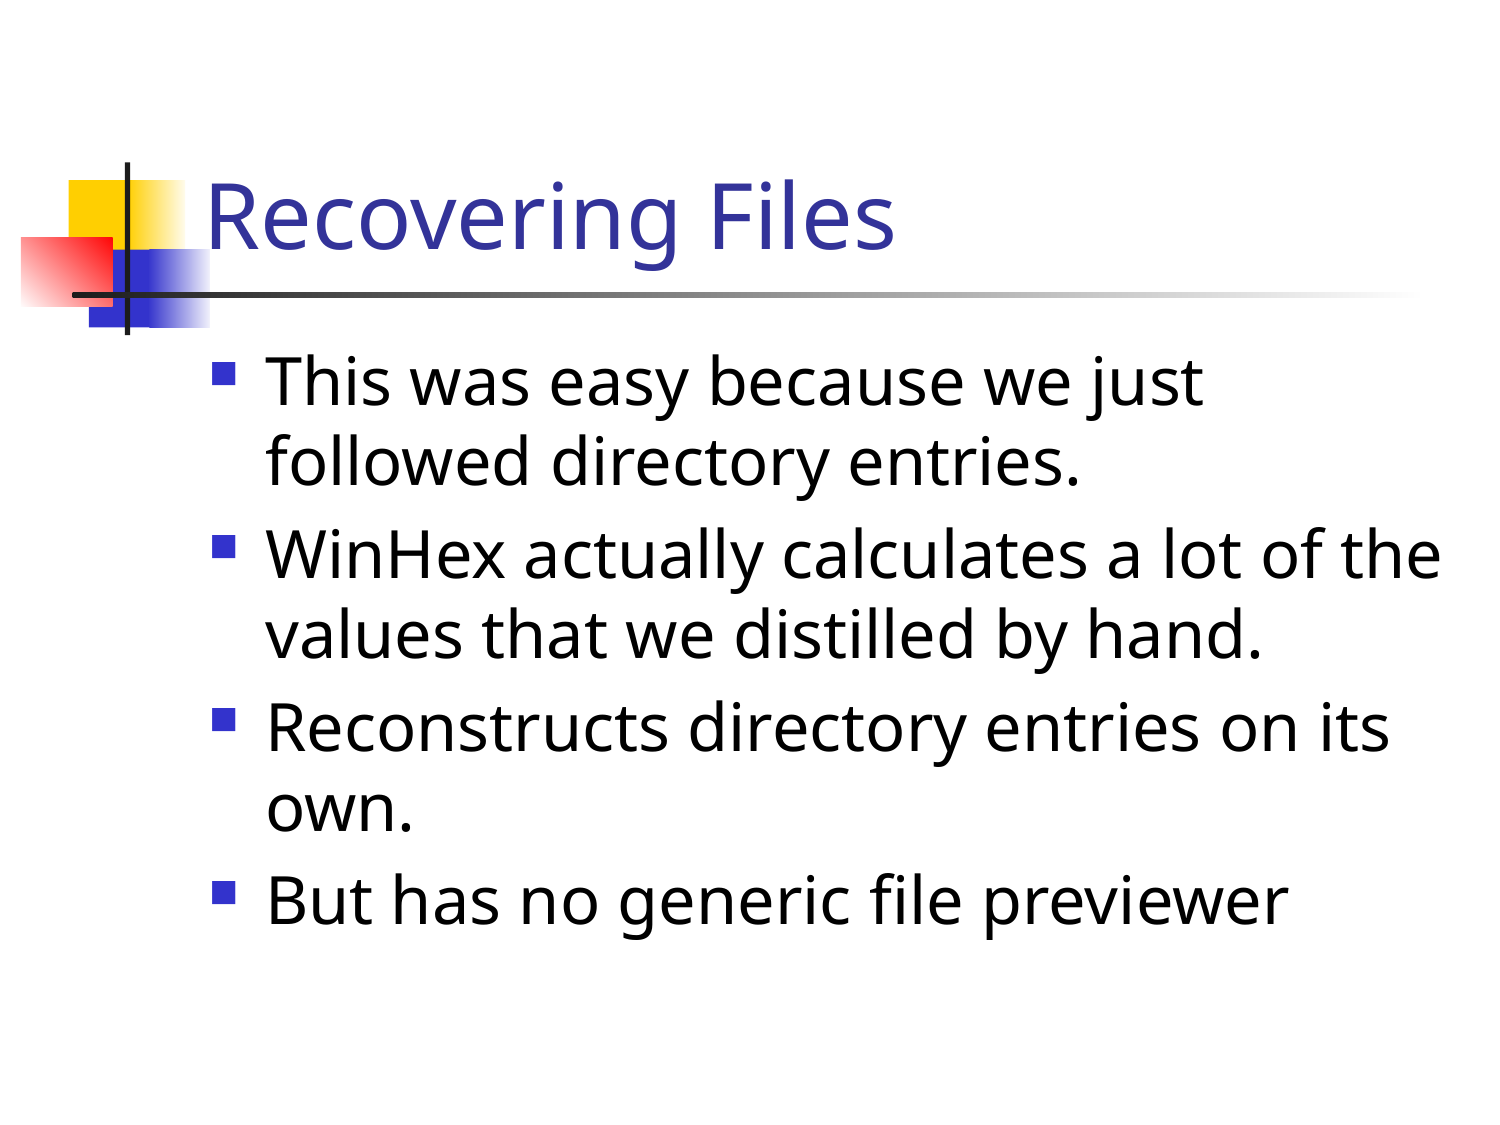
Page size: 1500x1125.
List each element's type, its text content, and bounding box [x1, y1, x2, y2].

title Recovering Files [188, 34, 1468, 276]
list This was easy because we just followed directory entries. WinHex actually calculates a lot of the values that we distilled by hand. Reconstructs directory entries on its own. But has no generic file previewer [193, 330, 1470, 1007]
